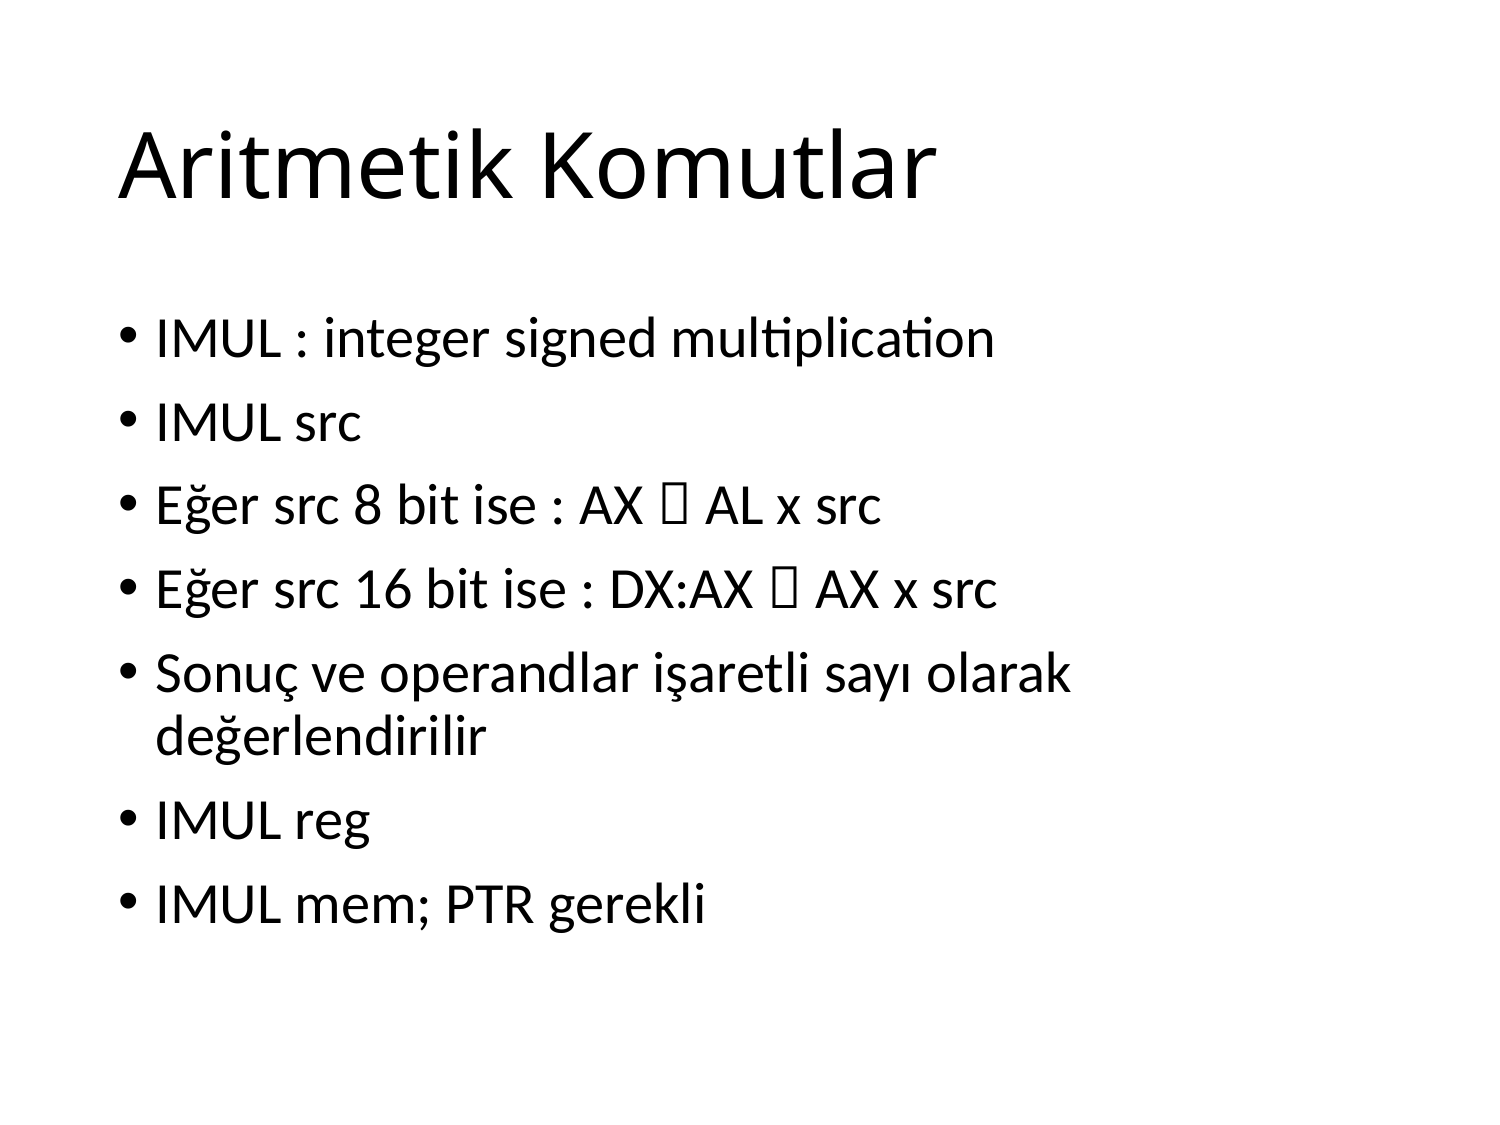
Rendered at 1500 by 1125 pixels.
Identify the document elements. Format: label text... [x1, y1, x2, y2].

list IMUL : integer signed multiplication IMUL src Eğer src 8 bit ise : AX  AL x src Eğer src 16 bit ise : DX:AX  AX x src Sonuç ve operandlar işaretli sayı olarak değerlendirilir IMUL reg IMUL mem; PTR gerekli [103, 299, 1397, 1014]
title Aritmetik Komutlar [103, 59, 1397, 278]
